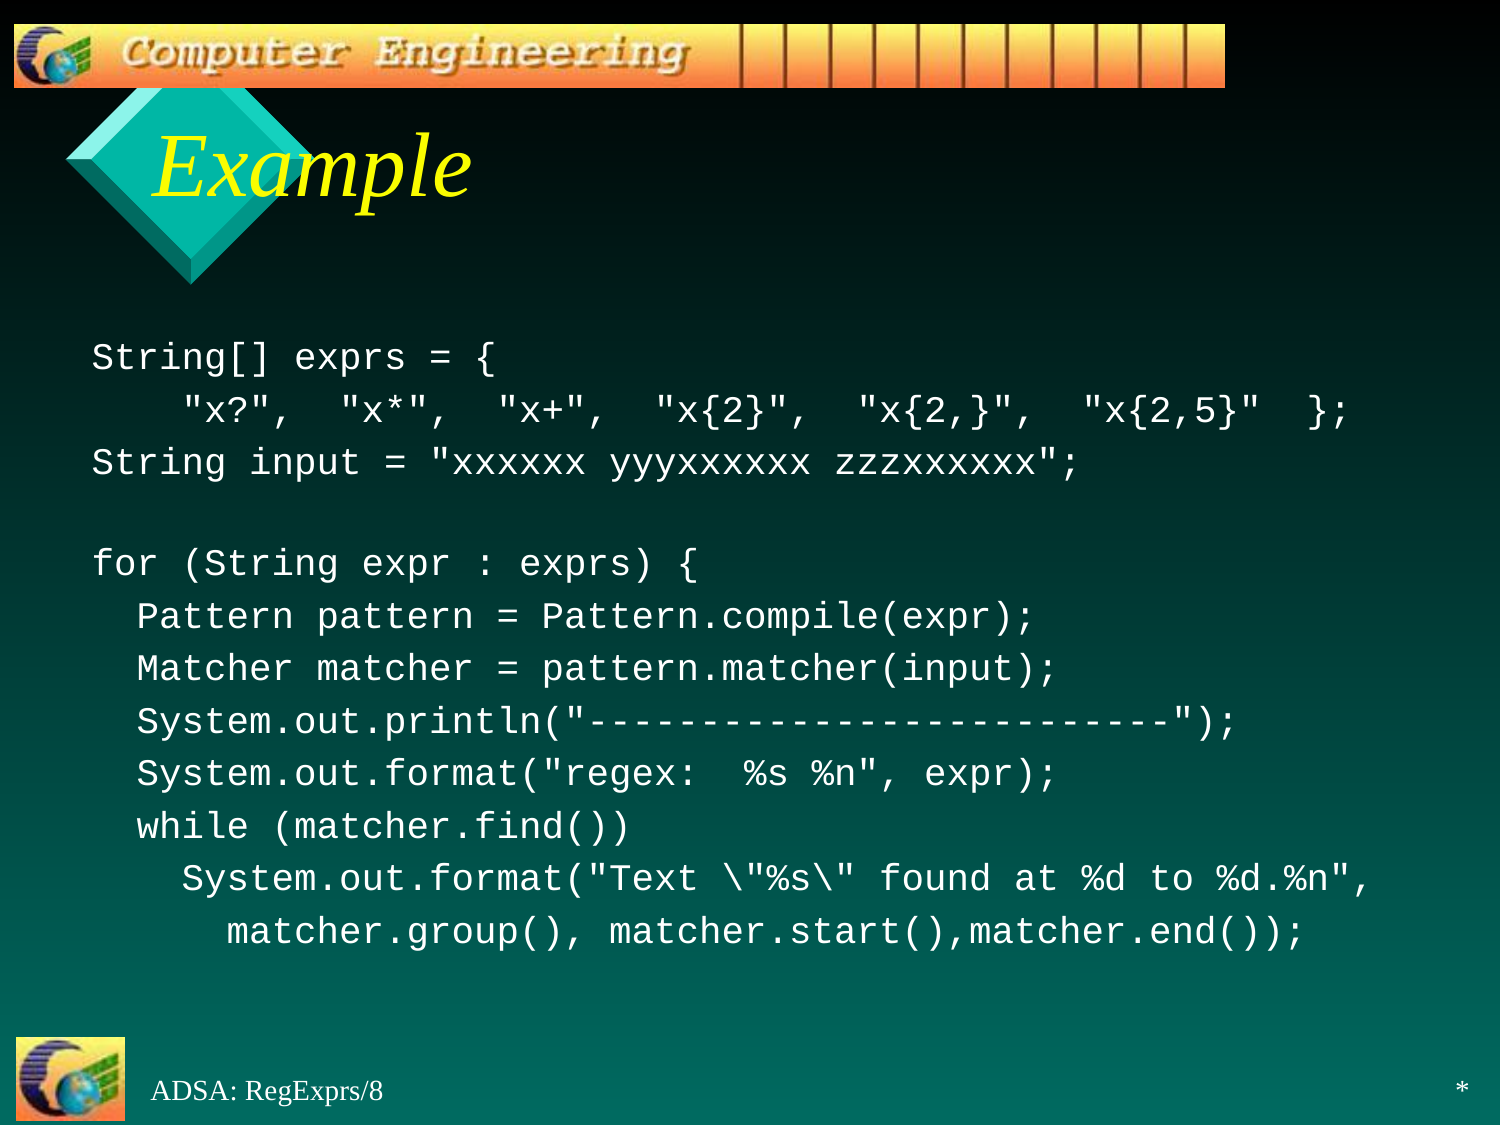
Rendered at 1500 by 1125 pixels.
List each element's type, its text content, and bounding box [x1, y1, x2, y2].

list String[] exprs = { "x?", "x*", "x+", "x{2}", "x{2,}", "x{2,5}" }; String input = "xxxxxx yyyxxxxxx zzzxxxxxx"; for (String expr : exprs) { Pattern pattern = Pattern.compile(expr); Matcher matcher = pattern.matcher(input); System.out.println("--------------------------"); System.out.format("regex: %s %n", expr); while (matcher.find()) System.out.format("Text \"%s\" found at %d to %d.%n", matcher.group(), matcher.start(),matcher.end()); [76, 324, 1413, 1000]
picture [16, 1037, 125, 1121]
title Example [137, 68, 1414, 250]
picture [14, 24, 1225, 88]
